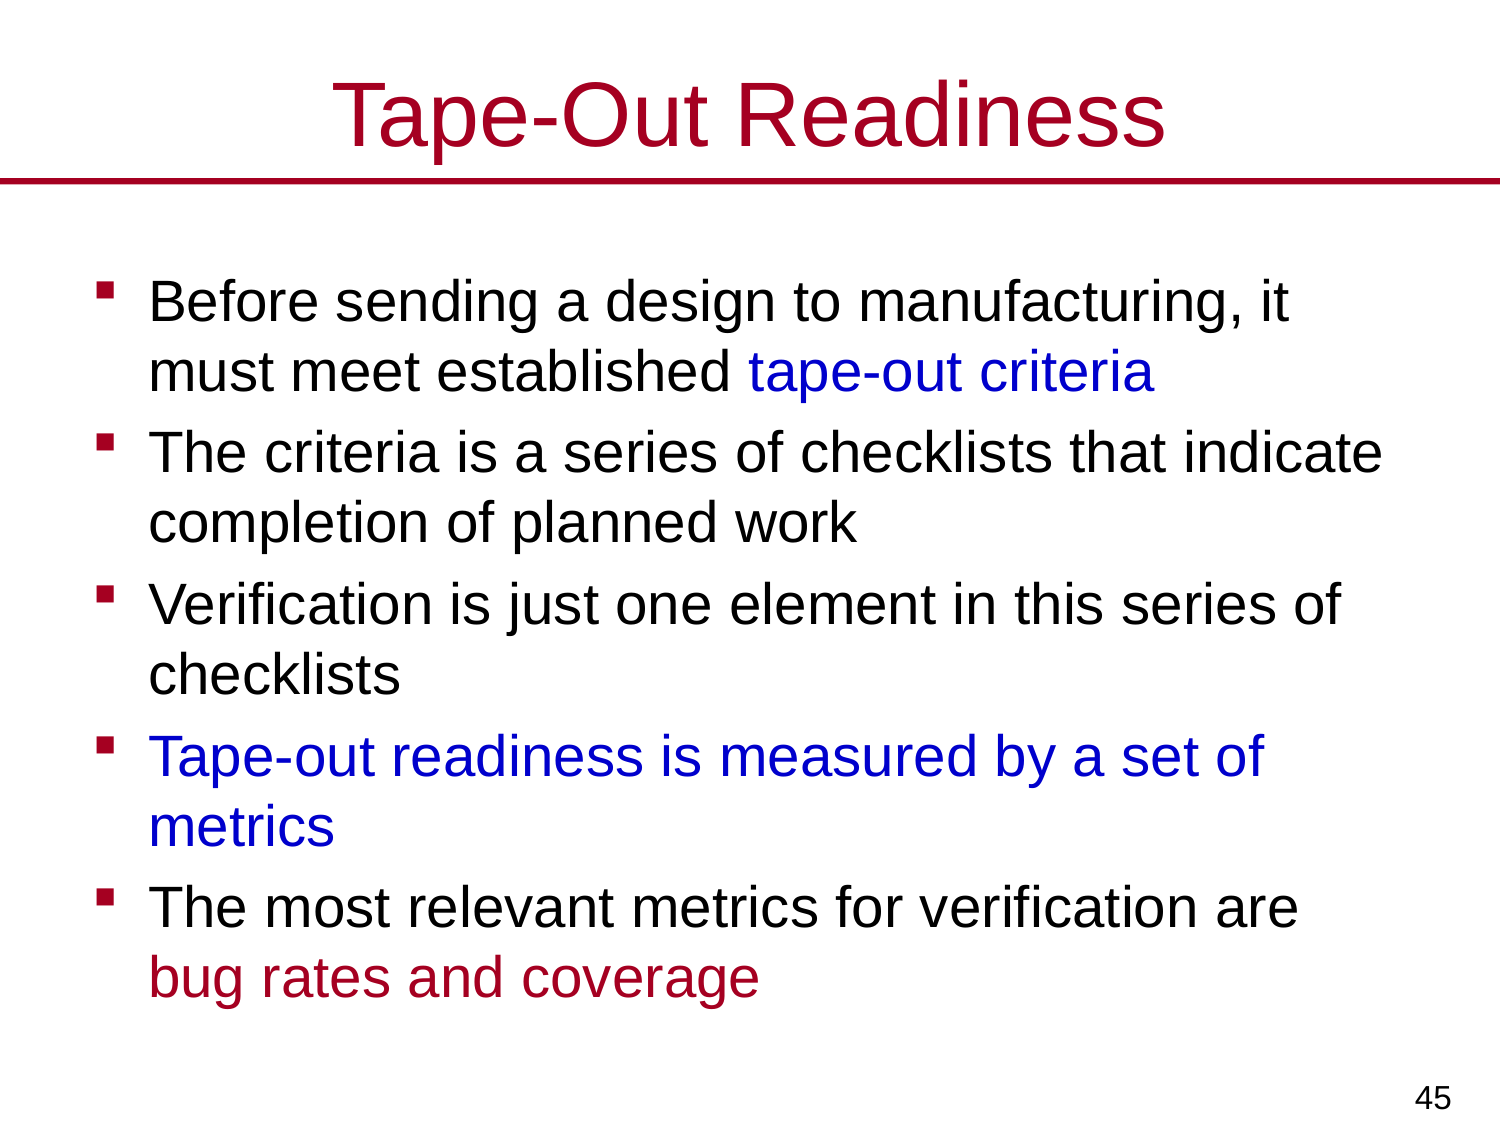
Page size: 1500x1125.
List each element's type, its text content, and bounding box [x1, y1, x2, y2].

title Tape-Out Readiness [0, 44, 1500, 175]
list Before sending a design to manufacturing, it must meet established tape-out criteria The criteria is a series of checklists that indicate completion of planned work Verification is just one element in this series of checklists Tape-out readiness is measured by a set of metrics The most relevant metrics for verification are bug rates and coverage [76, 255, 1428, 1026]
